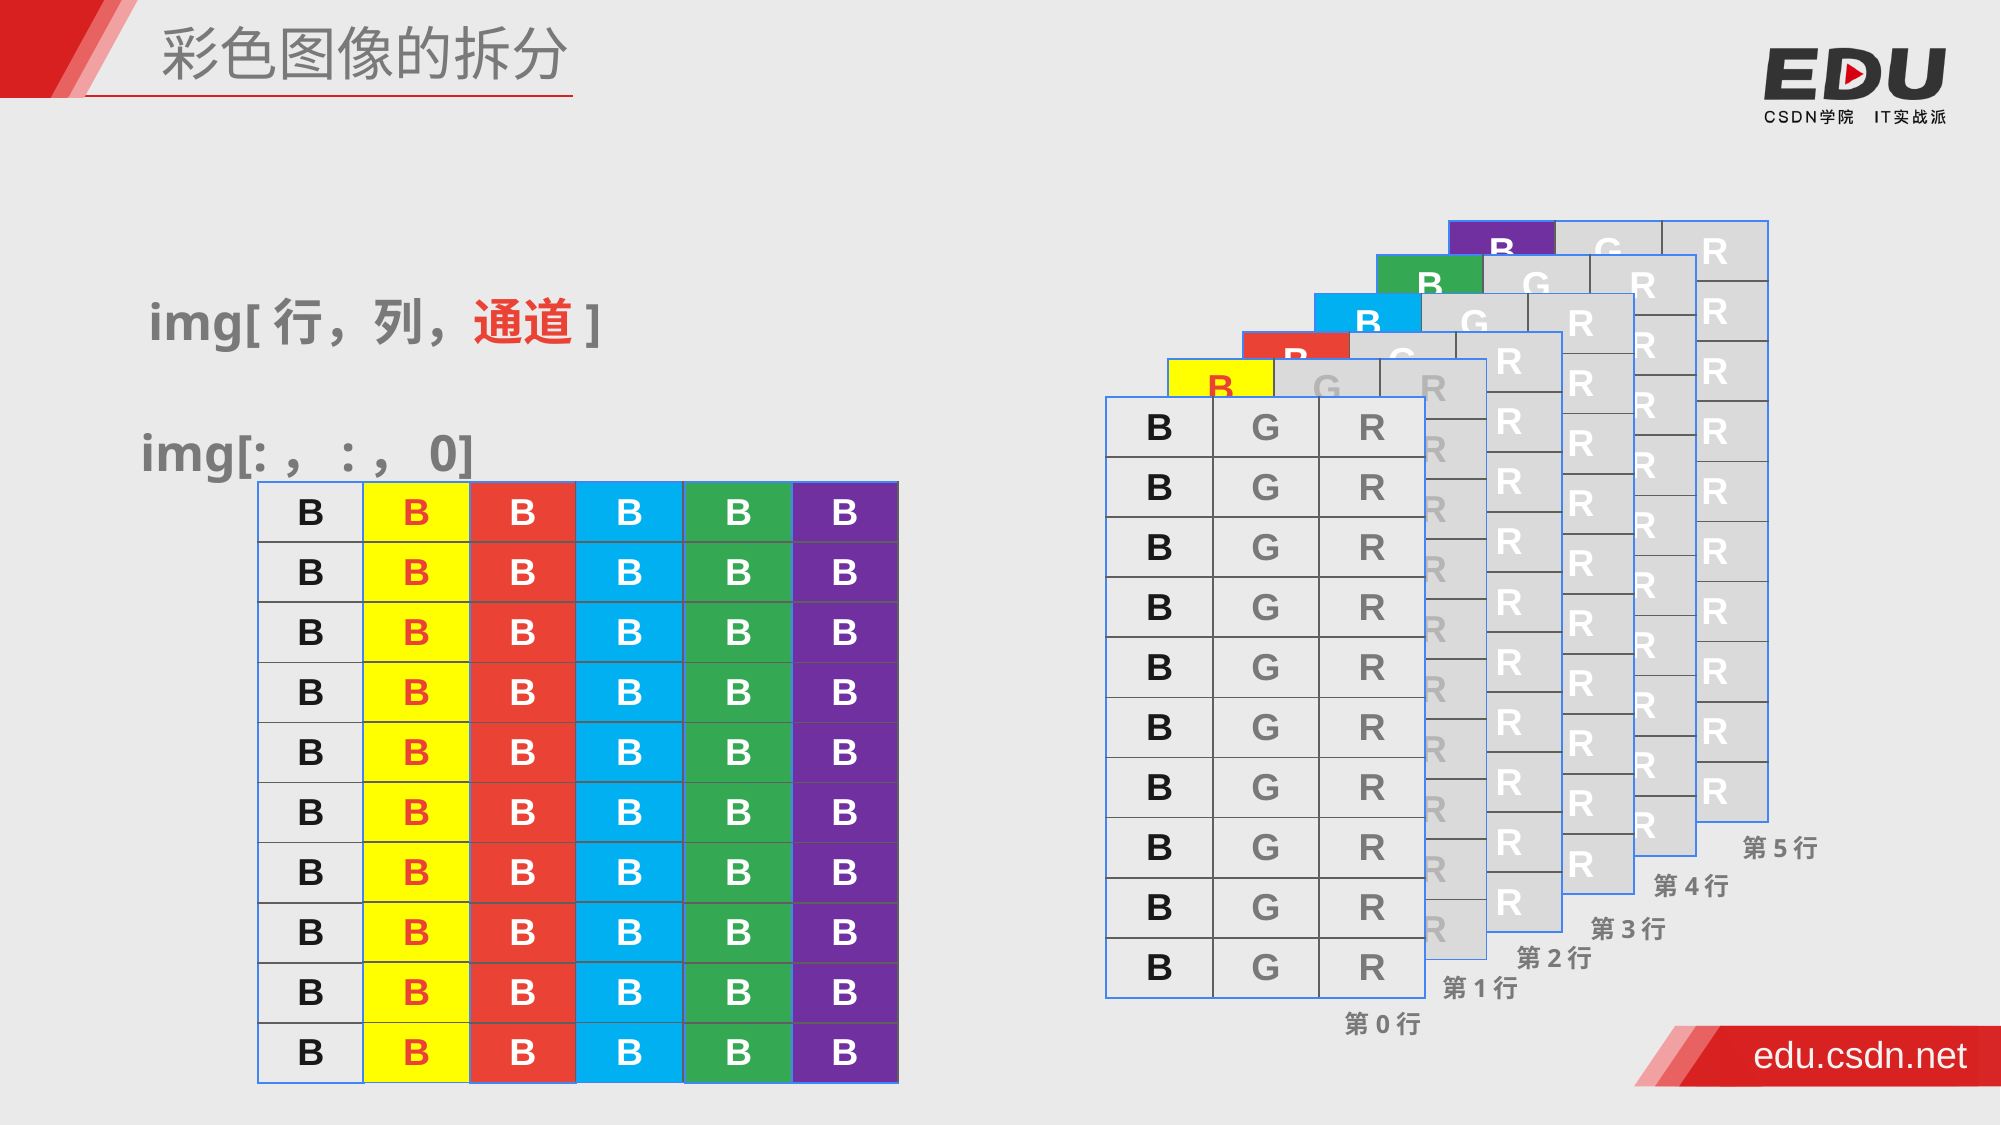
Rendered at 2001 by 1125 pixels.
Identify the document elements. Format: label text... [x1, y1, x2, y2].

table_cell R [1635, 556, 1695, 615]
table_cell B [793, 783, 897, 842]
table_header B [1244, 333, 1349, 358]
picture [1761, 42, 1948, 128]
table_cell G [1214, 518, 1318, 576]
table_header G [1275, 360, 1379, 396]
table_cell B [686, 964, 791, 1022]
table_cell R [1426, 480, 1486, 538]
table_cell B [793, 843, 897, 902]
text_box 彩色图像的拆分 [154, 17, 809, 96]
table_cell B [577, 723, 682, 781]
table_cell R [1487, 753, 1561, 811]
table_cell B [577, 1023, 682, 1082]
table_cell B [577, 903, 682, 961]
table_cell R [1635, 797, 1695, 847]
table_header B [1450, 222, 1554, 254]
table_cell R [1426, 720, 1486, 778]
table_header B [793, 483, 897, 541]
table_cell B [793, 904, 897, 962]
text_box 第2行 [1486, 920, 1623, 981]
table_cell B [1107, 458, 1212, 516]
table_cell B [364, 723, 469, 781]
table_cell R [1697, 642, 1767, 701]
table_cell B [686, 603, 791, 662]
table_cell B [686, 843, 791, 902]
table_cell B [577, 843, 682, 901]
table_cell B [364, 603, 469, 661]
table_cell R [1487, 453, 1561, 511]
text_box img[:，:，0] [23, 383, 592, 489]
table_cell G [1214, 578, 1318, 636]
table_cell B [259, 723, 362, 782]
table_cell B [793, 723, 897, 782]
table_cell B [259, 543, 362, 601]
table_header R [1529, 294, 1633, 353]
table_cell R [1563, 775, 1633, 833]
table_cell B [364, 903, 469, 961]
table_cell B [577, 603, 682, 661]
table_cell R [1635, 676, 1695, 735]
table_cell B [259, 904, 362, 962]
table_cell R [1635, 737, 1695, 795]
table_cell B [1107, 939, 1212, 997]
table_cell G [1214, 939, 1318, 997]
table_cell R [1320, 458, 1424, 516]
table_header G [1484, 256, 1589, 293]
text_box img[行，列，通道] [91, 252, 660, 358]
table_cell R [1697, 282, 1767, 340]
table_cell R [1426, 840, 1486, 899]
table_cell B [259, 783, 362, 842]
table_cell R [1487, 573, 1561, 631]
table_cell R [1697, 763, 1767, 821]
table_cell R [1563, 354, 1633, 413]
table_cell B [471, 1024, 575, 1082]
table_cell R [1563, 835, 1633, 890]
table_cell B [577, 543, 682, 601]
table_cell R [1487, 633, 1561, 691]
table_cell B [259, 663, 362, 722]
table_cell R [1563, 475, 1633, 533]
table_header B [577, 483, 682, 541]
table_cell R [1563, 595, 1633, 653]
table_cell B [259, 964, 362, 1022]
table_cell R [1426, 540, 1486, 598]
table_cell B [793, 1024, 897, 1082]
table_cell B [471, 663, 575, 722]
table_cell B [471, 603, 575, 662]
table_cell R [1563, 535, 1633, 593]
table_cell B [364, 963, 469, 1022]
table_cell B [686, 783, 791, 842]
table_cell B [577, 663, 682, 721]
table_cell B [1107, 818, 1212, 877]
table_cell B [364, 1023, 469, 1082]
table_header G [1422, 294, 1527, 331]
table_cell R [1563, 414, 1633, 473]
table_cell R [1320, 879, 1424, 937]
table_cell R [1697, 462, 1767, 521]
table_header B [1316, 294, 1421, 331]
text_box 第5行 [1712, 809, 1849, 870]
table_header B [1169, 360, 1273, 396]
table_header G [1556, 222, 1661, 254]
table_cell B [471, 843, 575, 902]
table_cell B [364, 843, 469, 901]
table_cell R [1320, 638, 1424, 697]
table_cell R [1487, 693, 1561, 751]
table_cell R [1697, 402, 1767, 461]
table_cell G [1214, 698, 1318, 757]
table_cell R [1320, 758, 1424, 817]
table_header R [1320, 398, 1424, 456]
table_header B [1378, 256, 1482, 293]
table_cell B [1107, 758, 1212, 817]
table_cell R [1426, 780, 1486, 838]
table_header B [364, 483, 469, 541]
table_cell G [1214, 638, 1318, 697]
table_cell R [1426, 660, 1486, 718]
text_box 第4行 [1624, 847, 1760, 908]
table_cell R [1426, 900, 1486, 950]
table_cell R [1635, 316, 1695, 374]
table_cell R [1487, 873, 1561, 920]
text_box 第1行 [1412, 950, 1549, 1011]
table_cell B [364, 783, 469, 841]
table_cell B [364, 543, 469, 601]
table_cell B [793, 543, 897, 601]
table_cell R [1563, 655, 1633, 713]
table_header R [1457, 333, 1561, 391]
table_cell G [1214, 458, 1318, 516]
table_cell R [1487, 393, 1561, 451]
table_cell R [1320, 578, 1424, 636]
table_header R [1381, 360, 1486, 418]
table_cell R [1320, 518, 1424, 576]
table_header R [1663, 222, 1767, 280]
table_cell B [1107, 578, 1212, 636]
table_cell R [1635, 616, 1695, 675]
table_header R [1591, 256, 1695, 314]
text_box 第0行 [1315, 985, 1451, 1046]
table_header B [471, 483, 575, 541]
table_cell B [1107, 879, 1212, 937]
table_cell R [1426, 600, 1486, 658]
table_cell B [259, 1024, 362, 1082]
table_cell B [686, 904, 791, 962]
table_cell R [1487, 813, 1561, 871]
table_cell R [1426, 420, 1486, 478]
table_cell B [259, 603, 362, 662]
table_cell G [1214, 758, 1318, 817]
table_cell R [1697, 703, 1767, 761]
table_cell R [1563, 715, 1633, 773]
table_cell B [686, 723, 791, 782]
table_cell B [471, 543, 575, 601]
table_cell R [1697, 582, 1767, 641]
table_cell R [1320, 698, 1424, 757]
table_cell B [1107, 638, 1212, 697]
table_cell B [471, 783, 575, 842]
table_cell B [686, 543, 791, 601]
table_header B [686, 483, 791, 541]
table_cell R [1635, 496, 1695, 555]
table_cell B [364, 663, 469, 721]
table_cell R [1320, 939, 1424, 985]
table_header G [1350, 333, 1455, 358]
table_cell R [1697, 522, 1767, 581]
table_cell B [1107, 518, 1212, 576]
table_header B [1107, 398, 1212, 456]
table_header B [259, 483, 362, 541]
table_cell B [577, 783, 682, 841]
table_cell R [1320, 818, 1424, 877]
table_cell R [1635, 436, 1695, 495]
table_cell G [1214, 879, 1318, 937]
table_cell B [471, 723, 575, 782]
table_cell B [577, 963, 682, 1022]
table_cell R [1635, 376, 1695, 434]
table_cell B [793, 663, 897, 722]
table_cell R [1487, 513, 1561, 571]
table_cell B [471, 904, 575, 962]
table_cell B [686, 1024, 791, 1082]
table_cell B [259, 843, 362, 902]
table_cell G [1214, 818, 1318, 877]
text_box 第3行 [1560, 890, 1697, 951]
table_cell B [686, 663, 791, 722]
table_cell B [793, 603, 897, 662]
table_cell B [471, 964, 575, 1022]
table_cell B [1107, 698, 1212, 757]
table_header G [1214, 398, 1318, 456]
table_cell B [793, 964, 897, 1022]
table_cell R [1697, 342, 1767, 400]
